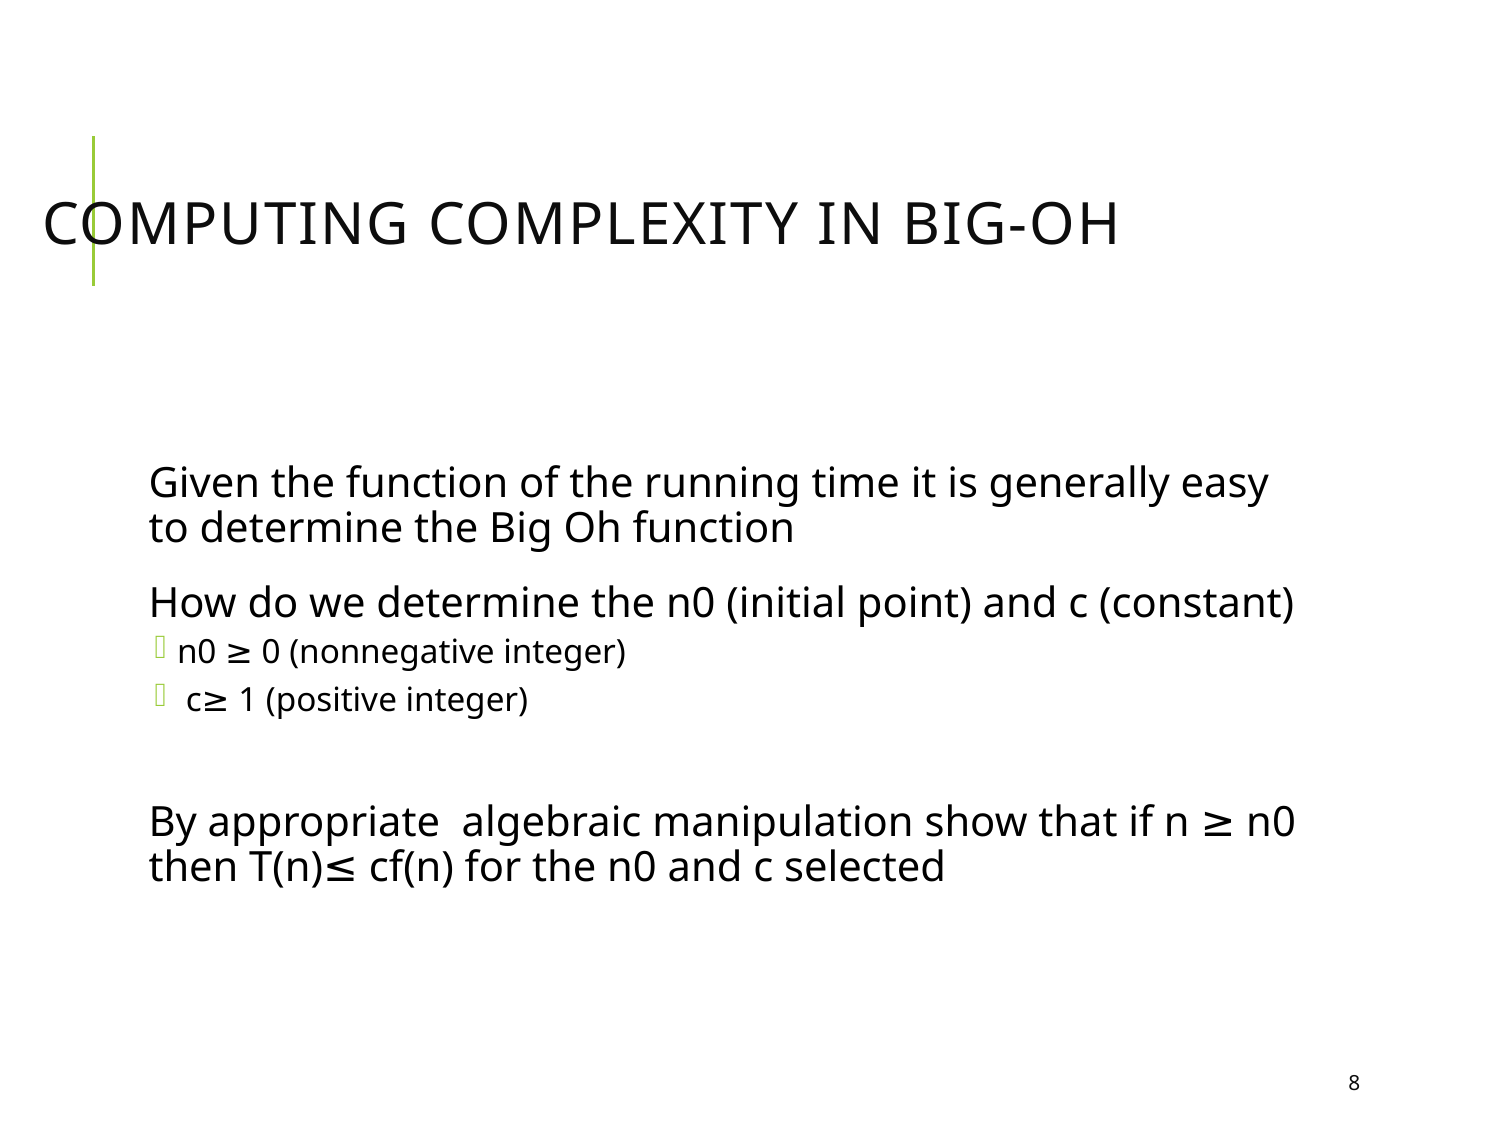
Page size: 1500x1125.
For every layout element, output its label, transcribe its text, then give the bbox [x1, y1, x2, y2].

slide_number 8 [1333, 1061, 1454, 1107]
list Given the function of the running time it is generally easy to determine the Big Oh function How do we determine the n0 (initial point) and c (constant) n0 ≥ 0 (nonnegative integer) c≥ 1 (positive integer) By appropriate algebraic manipulation show that if n ≥ n0 then T(n)≤ cf(n) for the n0 and c selected [126, 375, 1322, 1035]
title Computing Complexity in Big-Oh [27, 133, 1287, 322]
